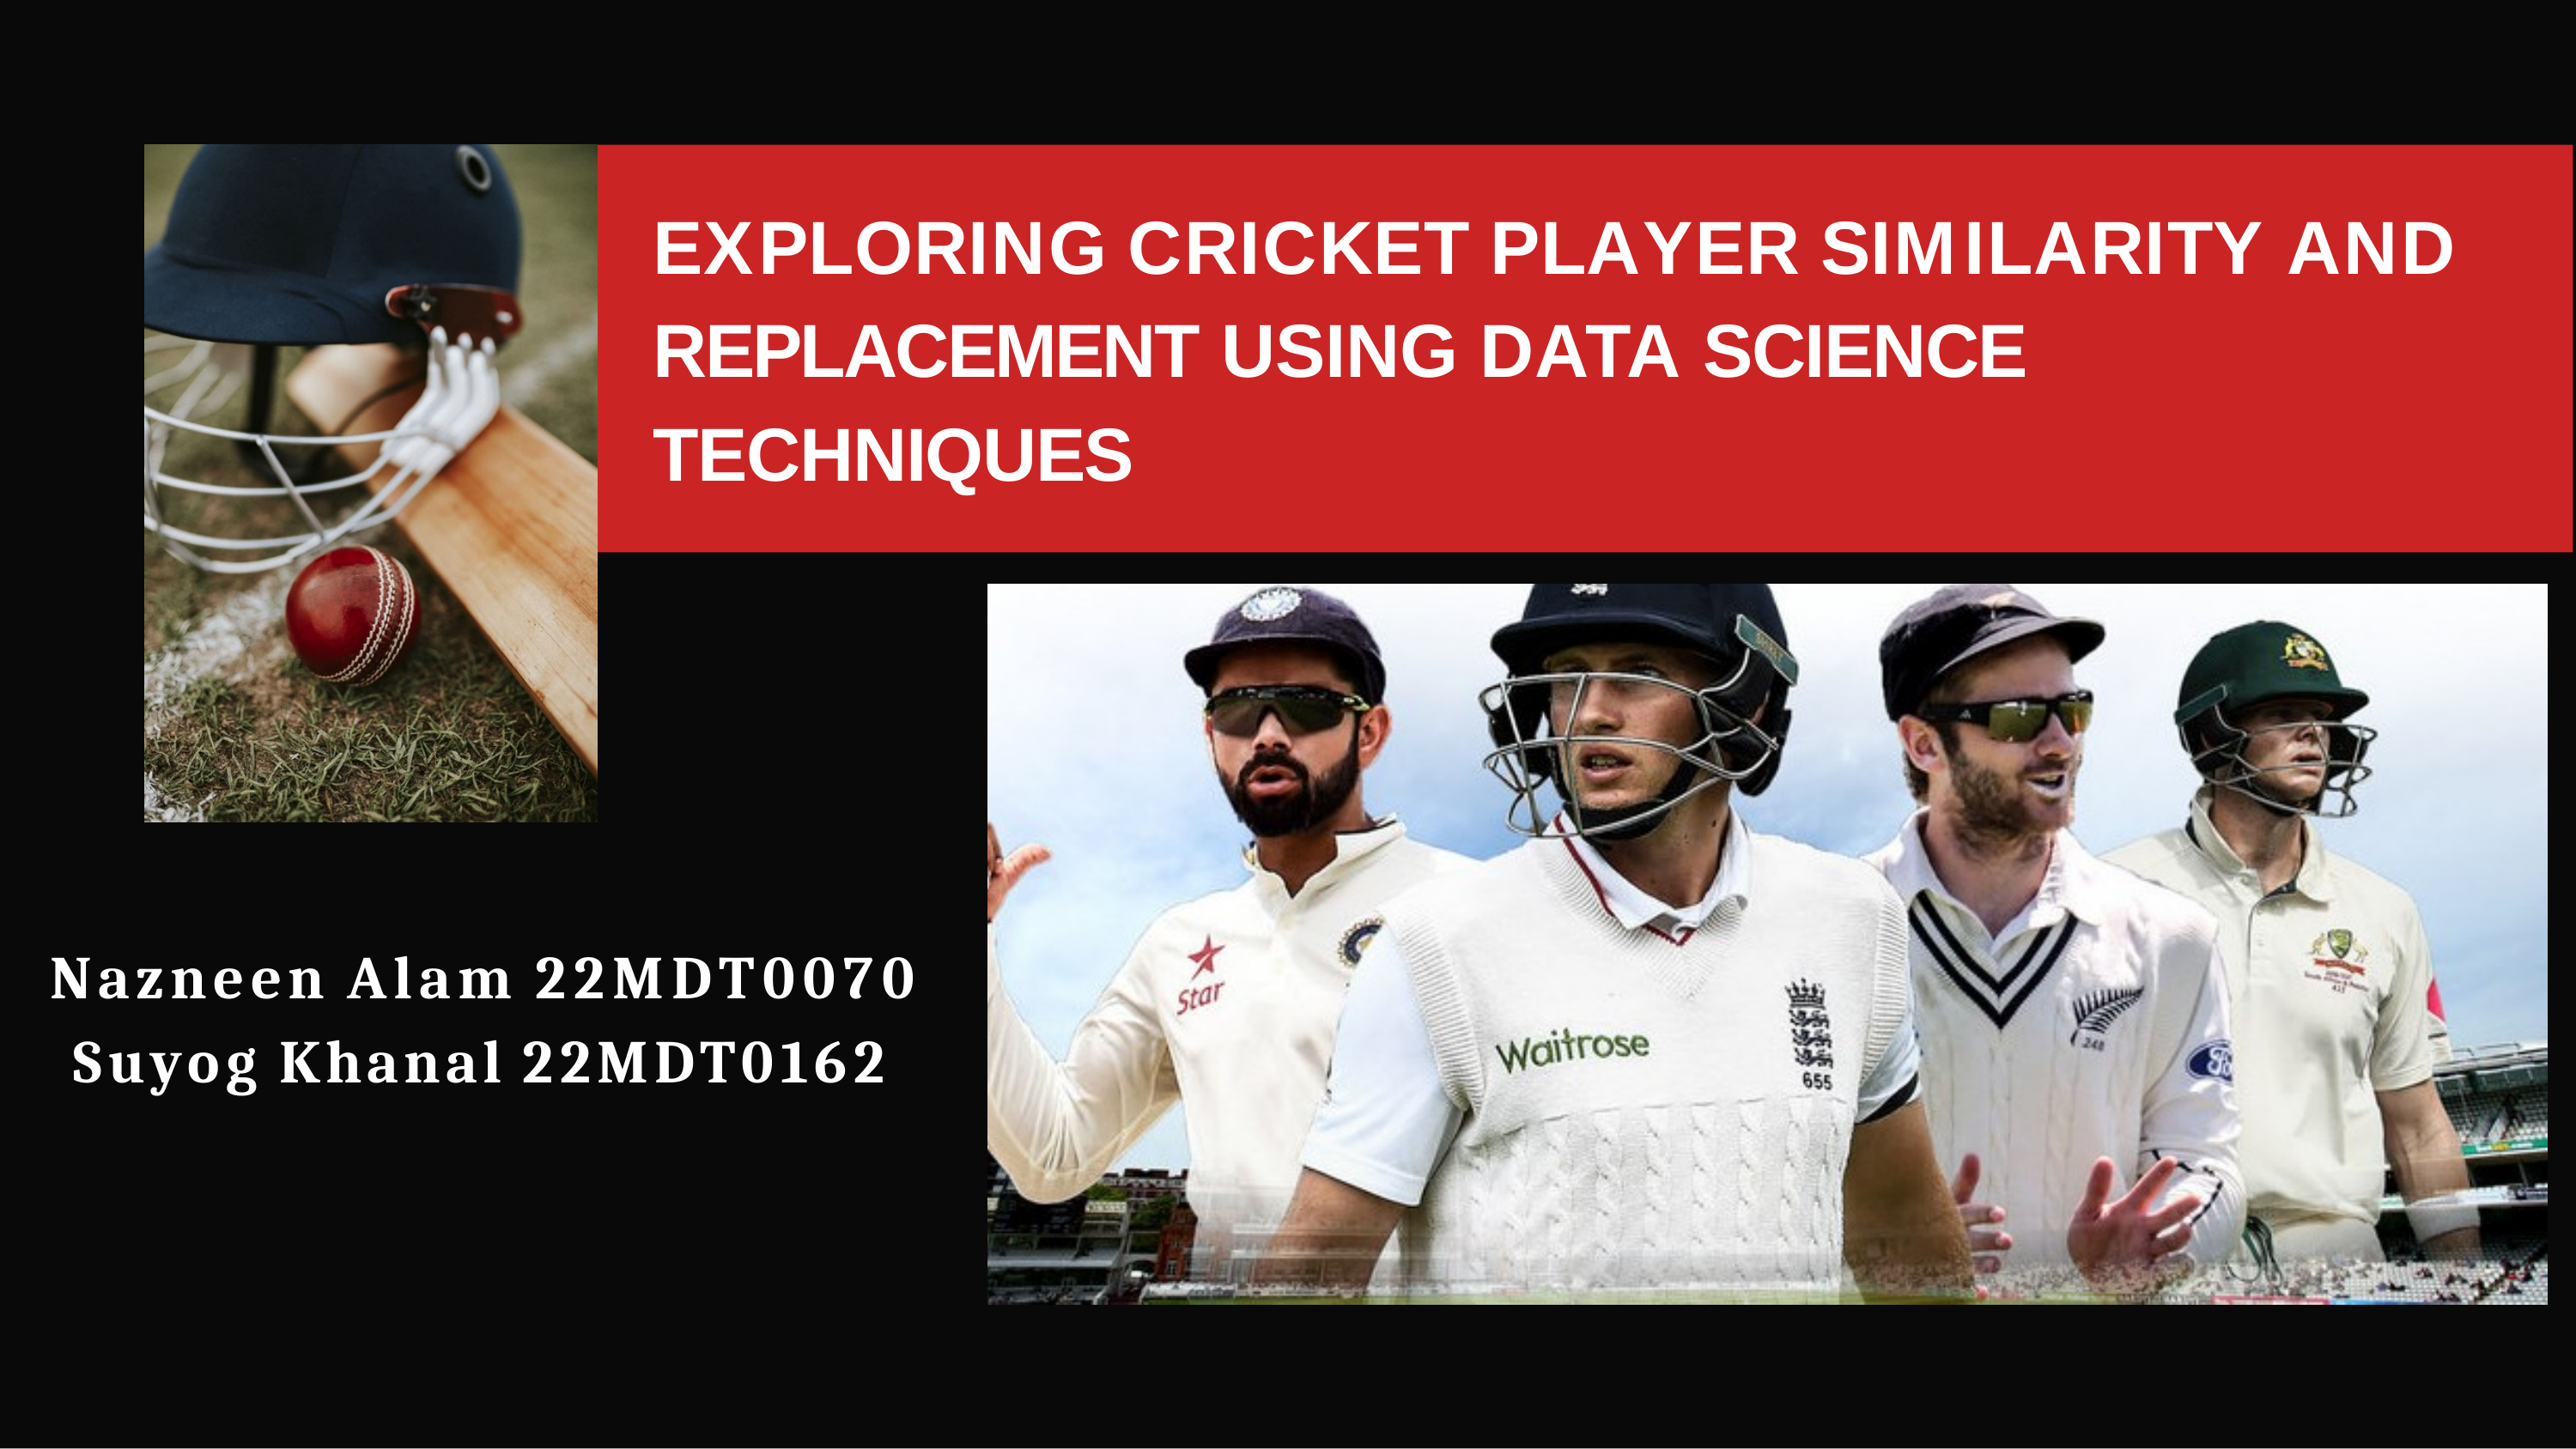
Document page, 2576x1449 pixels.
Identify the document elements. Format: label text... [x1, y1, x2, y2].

picture [144, 497, 598, 822]
text_box Nazneen Alam 22MDT0070 Suyog Khanal 22MDT0162 [48, 925, 968, 1095]
picture [144, 144, 598, 183]
title EXPLORING CRICKET PLAYER SIMILARITY AND REPLACEMENT USING DATA SCIENCE TECHNIQUES [59, 183, 2517, 497]
picture [987, 584, 2548, 1305]
